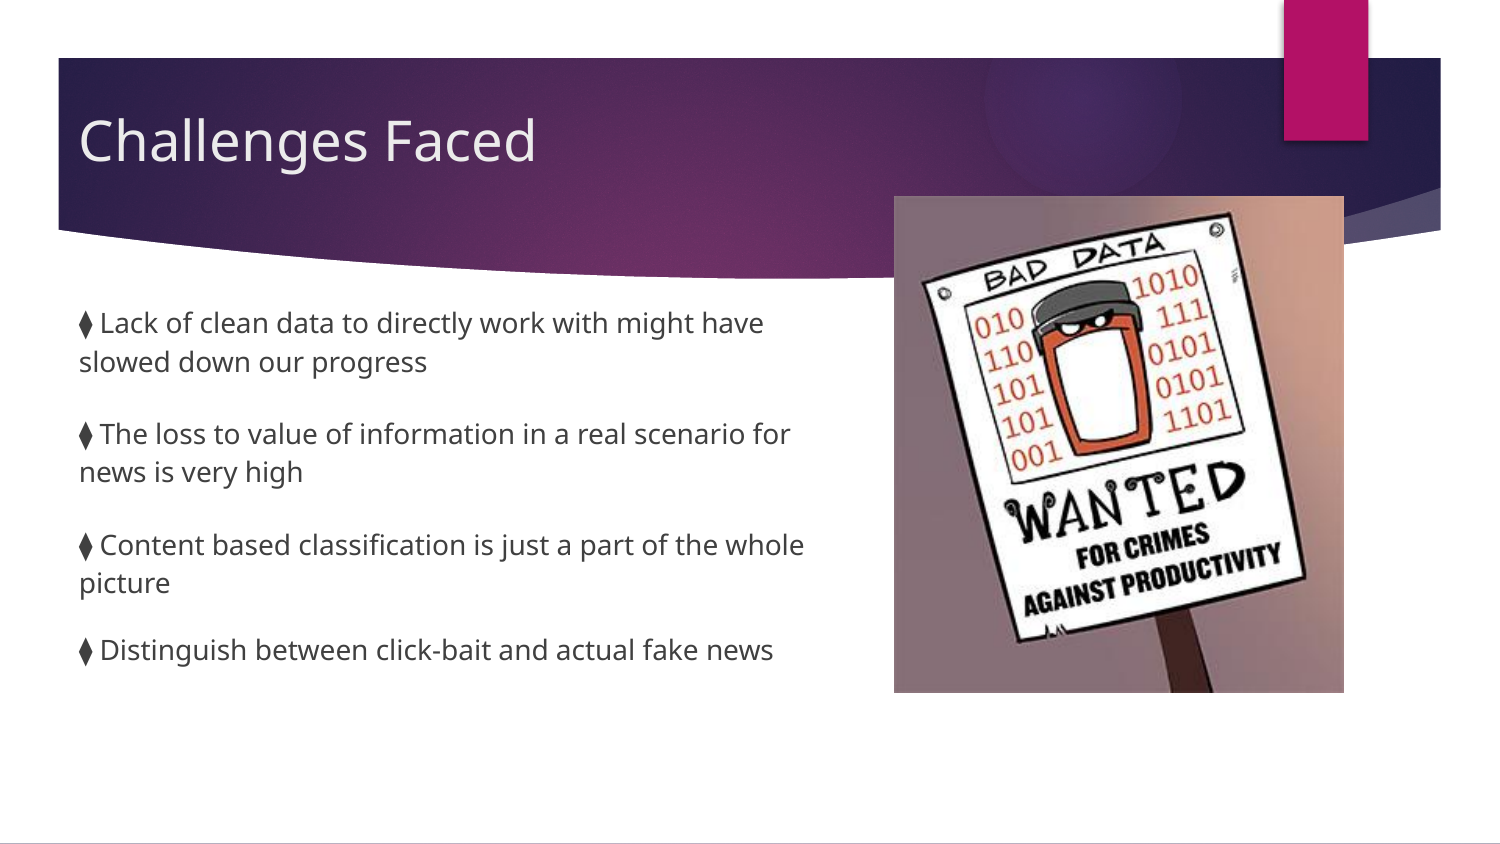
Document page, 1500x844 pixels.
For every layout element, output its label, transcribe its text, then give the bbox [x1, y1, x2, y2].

list ⧫ Lack of clean data to directly work with might have slowed down our progress ⧫ The loss to value of information in a real scenario for news is very high ⧫ Content based classification is just a part of the whole picture ⧫ Distinguish between click-bait and actual fake news [63, 285, 828, 791]
picture [893, 196, 1345, 693]
title Challenges Faced [63, 75, 1437, 188]
